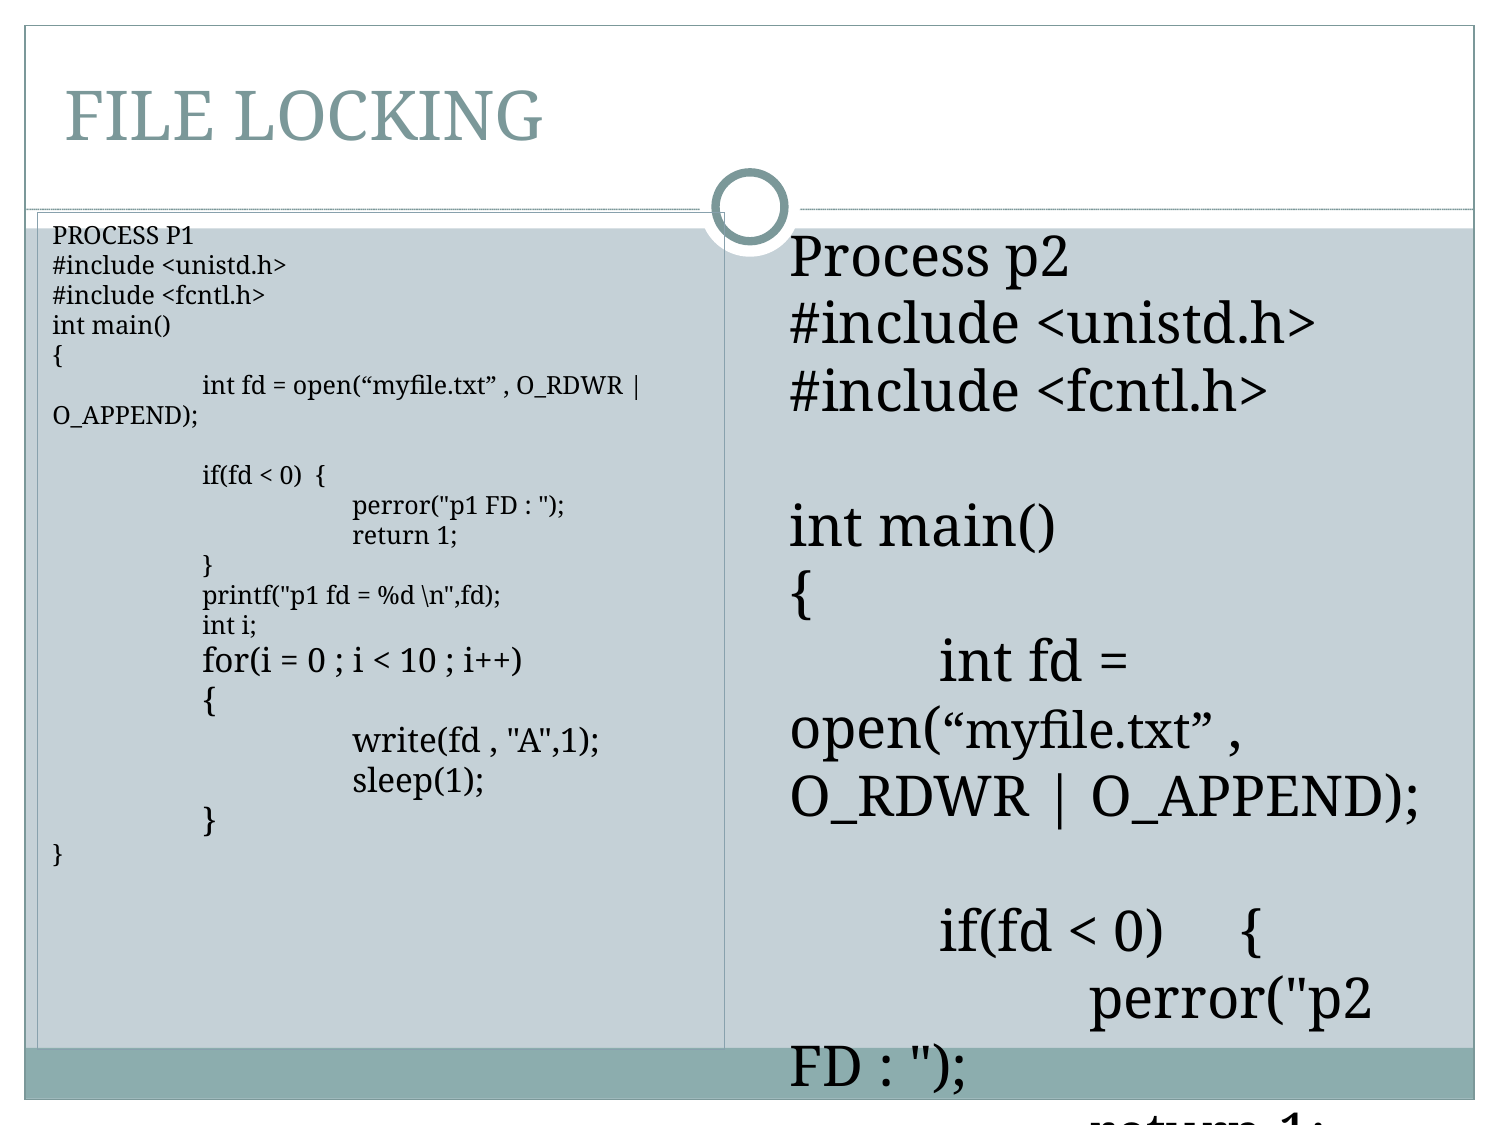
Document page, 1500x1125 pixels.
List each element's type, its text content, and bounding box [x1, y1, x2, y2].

text_box FILE LOCKING [49, 37, 1450, 162]
text_box Process p2 #include <unistd.h> #include <fcntl.h> int main() { int fd = open(“myfile.txt” , O_RDWR | O_APPEND); if(fd < 0) { perror("p2 FD : "); return 1; } printf("p2 fd = %d \n",fd); int i; for(i = 0 ; i < 10 ; i++) { write(fd , "B",1); sleep(1); } } [774, 212, 1438, 1100]
text_box PROCESS P1 #include <unistd.h> #include <fcntl.h> int main() { int fd = open(“myfile.txt” , O_RDWR | O_APPEND); if(fd < 0) { perror("p1 FD : "); return 1; } printf("p1 fd = %d \n",fd); int i; for(i = 0 ; i < 10 ; i++) { write(fd , "A",1); sleep(1); } } [37, 212, 725, 1050]
